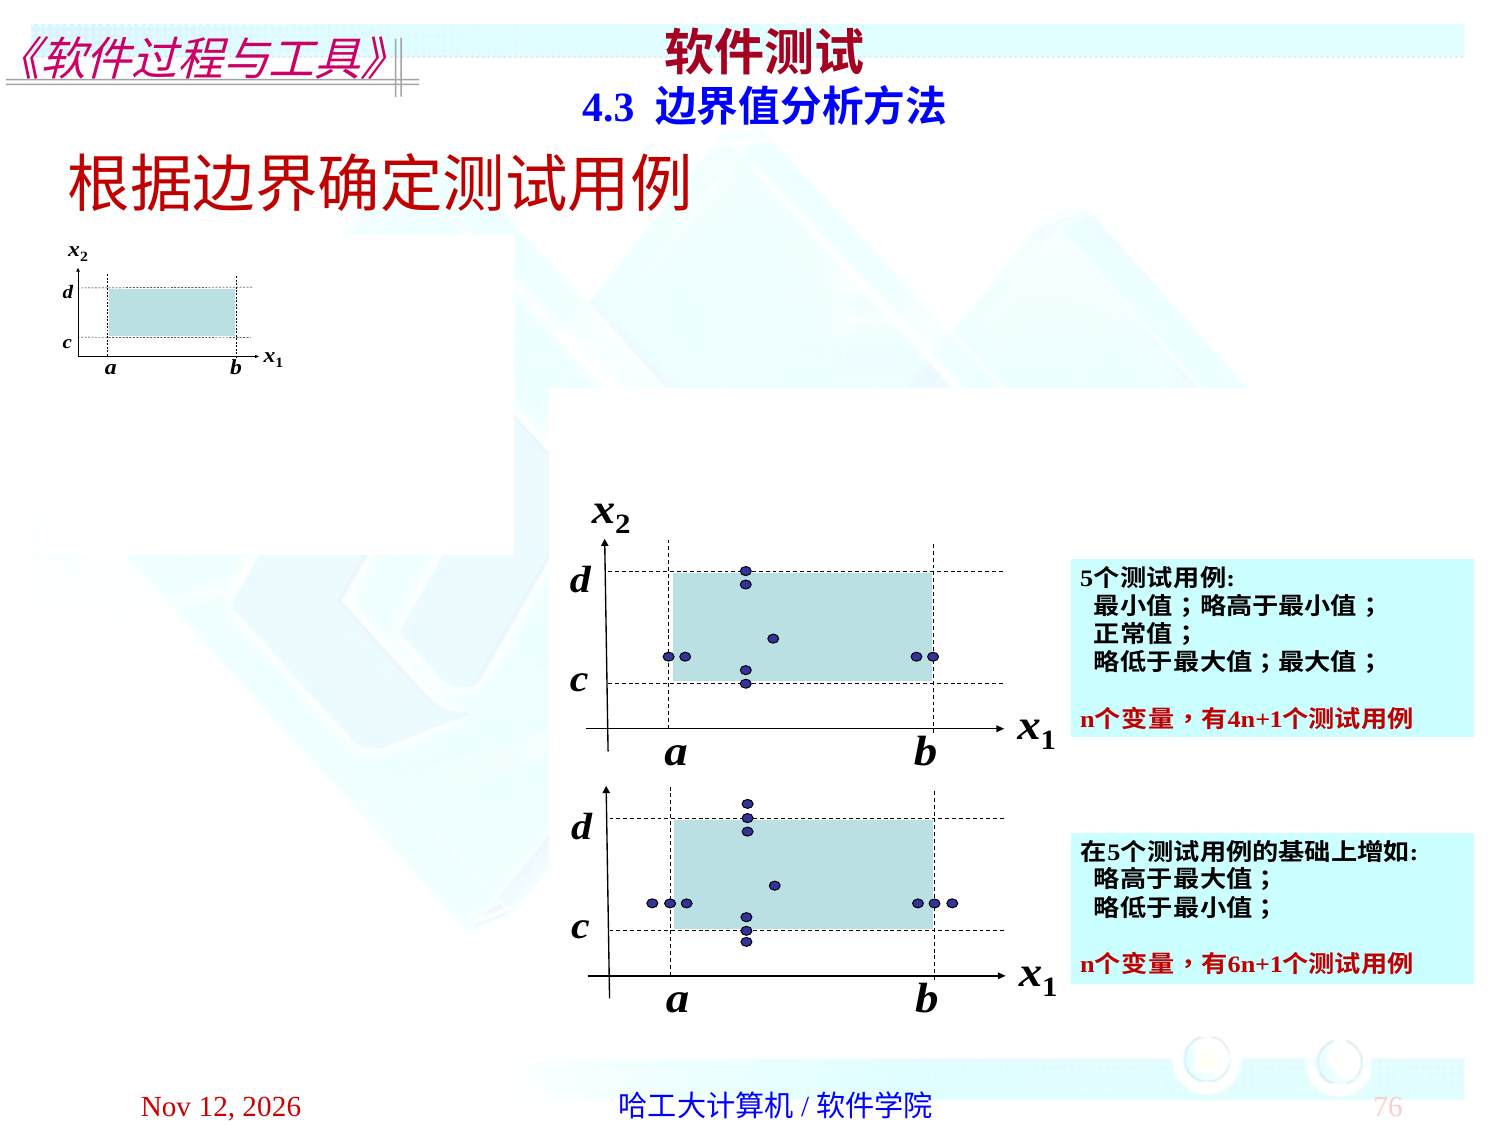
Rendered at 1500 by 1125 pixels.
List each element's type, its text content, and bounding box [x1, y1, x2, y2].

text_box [549, 387, 1489, 1024]
text_box 软件测试 4.3 边界值分析方法 [389, 39, 1140, 137]
text_box 根据边界确定测试用例 [53, 137, 1447, 244]
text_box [41, 235, 514, 556]
